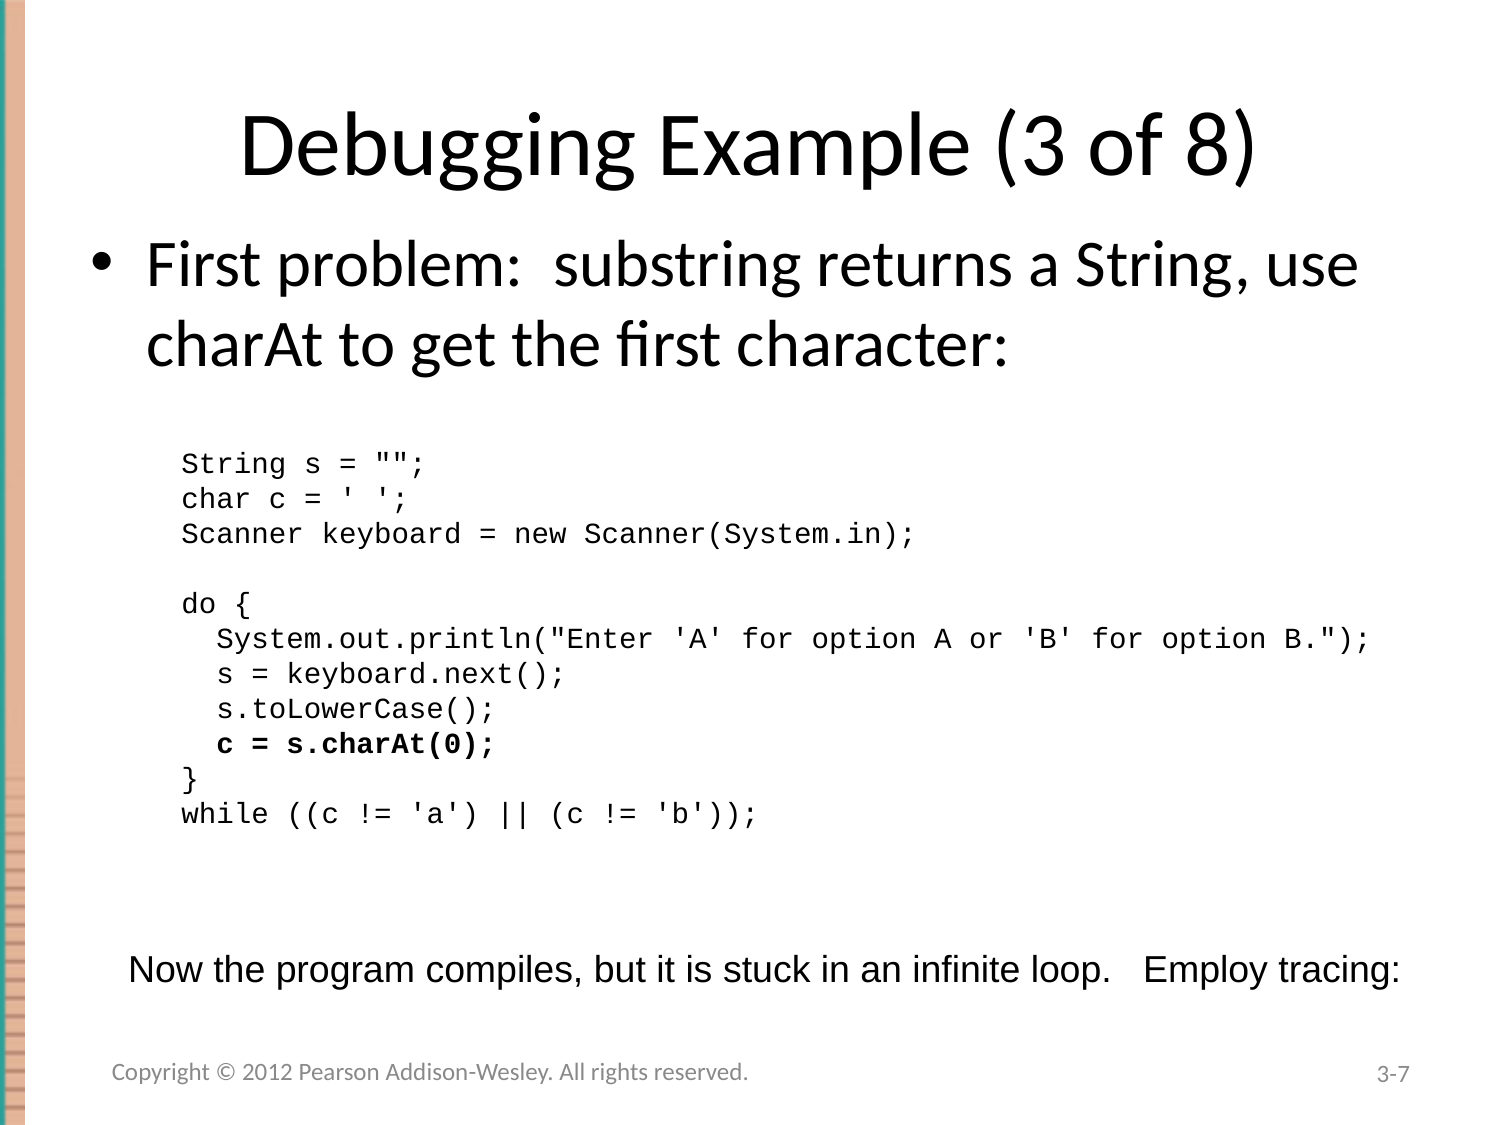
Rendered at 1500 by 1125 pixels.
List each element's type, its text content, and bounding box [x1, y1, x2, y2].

text_box String s = ""; char c = ' '; Scanner keyboard = new Scanner(System.in); do { System.out.println("Enter 'A' for option A or 'B' for option B."); s = keyboard.next(); s.toLowerCase(); c = s.charAt(0); } while ((c != 'a') || (c != 'b')); [166, 437, 1387, 872]
slide_number 3-7 [1074, 1042, 1425, 1103]
picture [0, 0, 25, 1125]
footer Copyright © 2012 Pearson Addison-Wesley. All rights reserved. [75, 1040, 788, 1100]
list First problem: substring returns a String, use charAt to get the first character: [74, 212, 1426, 956]
text_box Now the program compiles, but it is stuck in an infinite loop. Employ tracing: [113, 937, 1417, 998]
title Debugging Example (3 of 8) [74, 44, 1426, 212]
